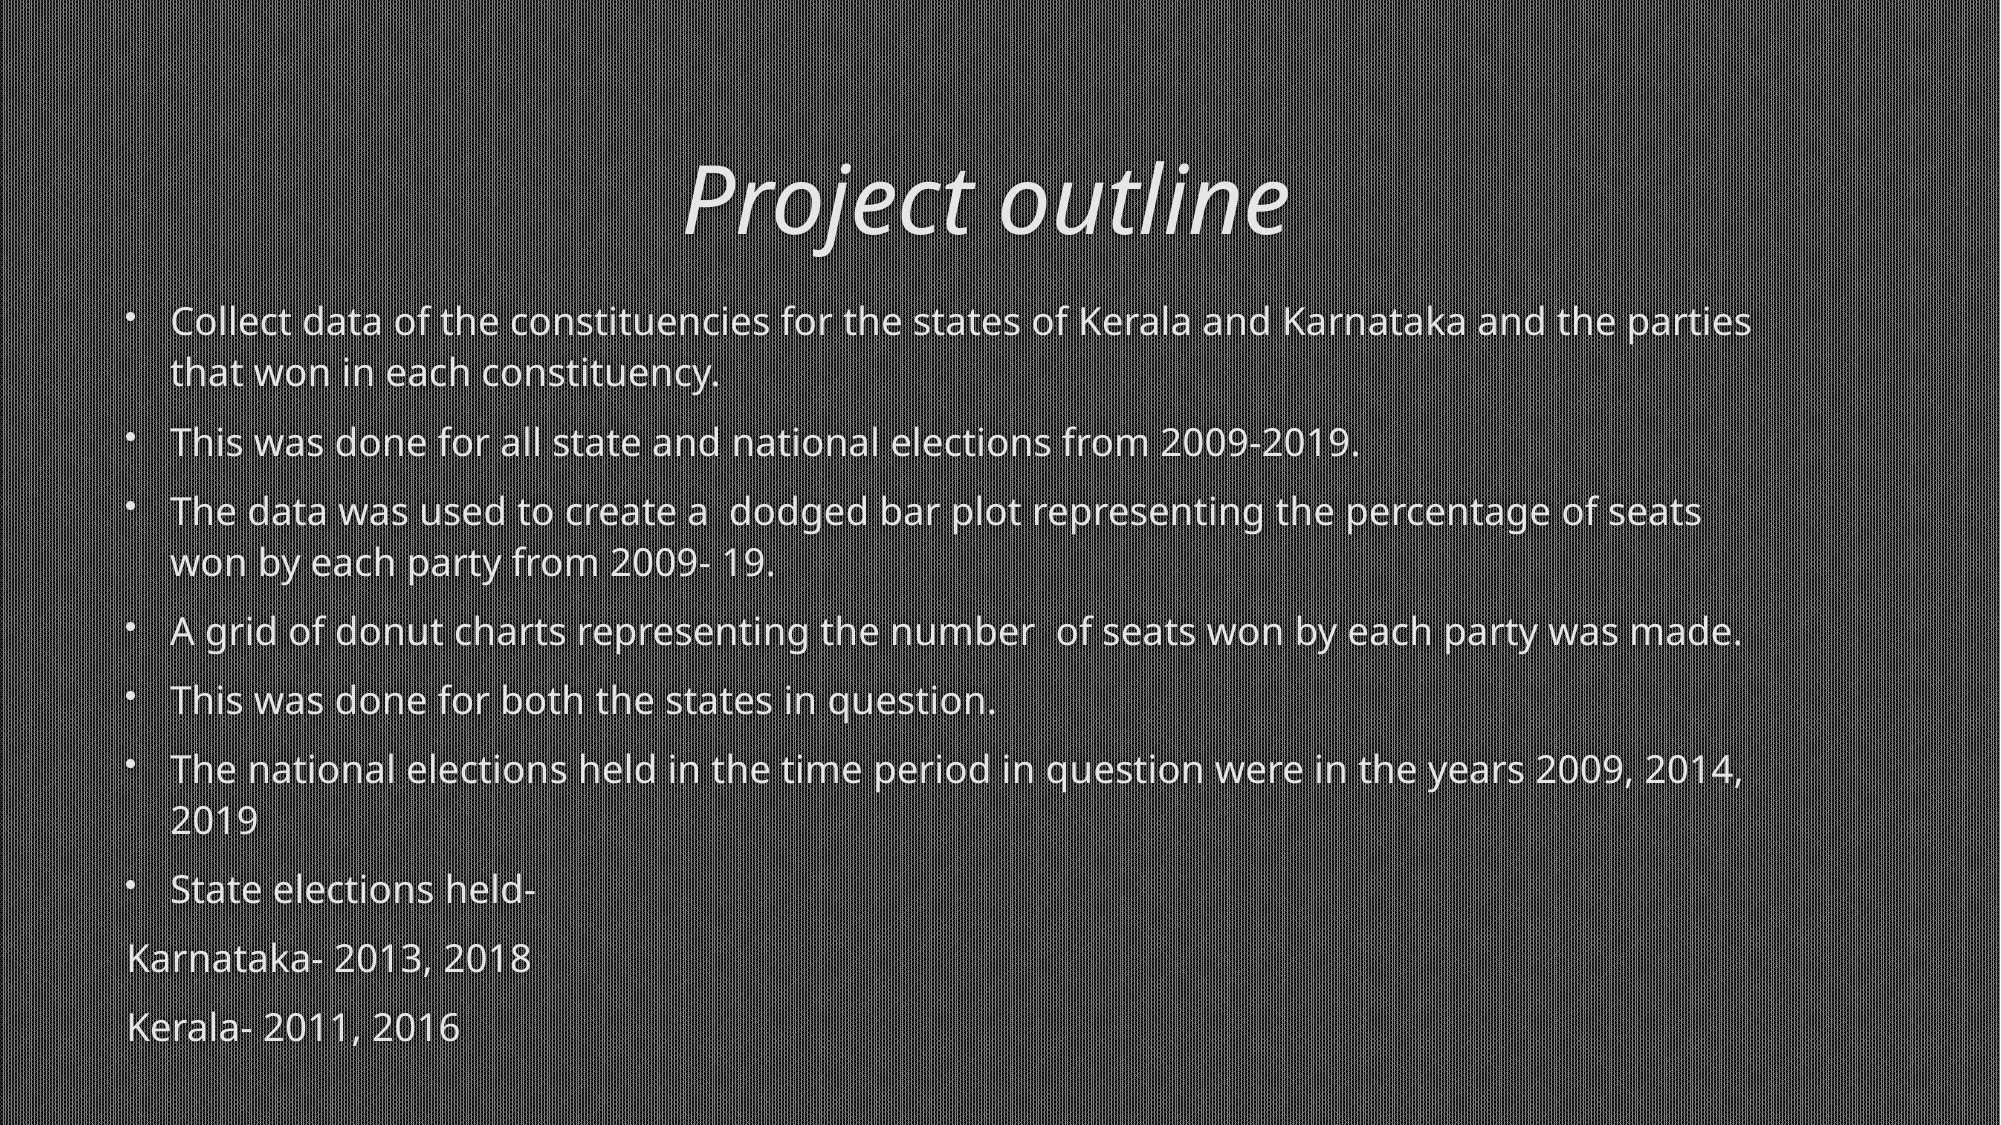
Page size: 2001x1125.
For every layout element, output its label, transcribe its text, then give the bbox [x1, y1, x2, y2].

list Collect data of the constituencies for the states of Kerala and Karnataka and the parties that won in each constituency. This was done for all state and national elections from 2009-2019. The data was used to create a dodged bar plot representing the percentage of seats won by each party from 2009- 19. A grid of donut charts representing the number of seats won by each party was made. This was done for both the states in question. The national elections held in the time period in question were in the years 2009, 2014, 2019 State elections held- Karnataka- 2013, 2018 Kerala- 2011, 2016 [105, 284, 1805, 1059]
title Project outline [149, 99, 1849, 307]
